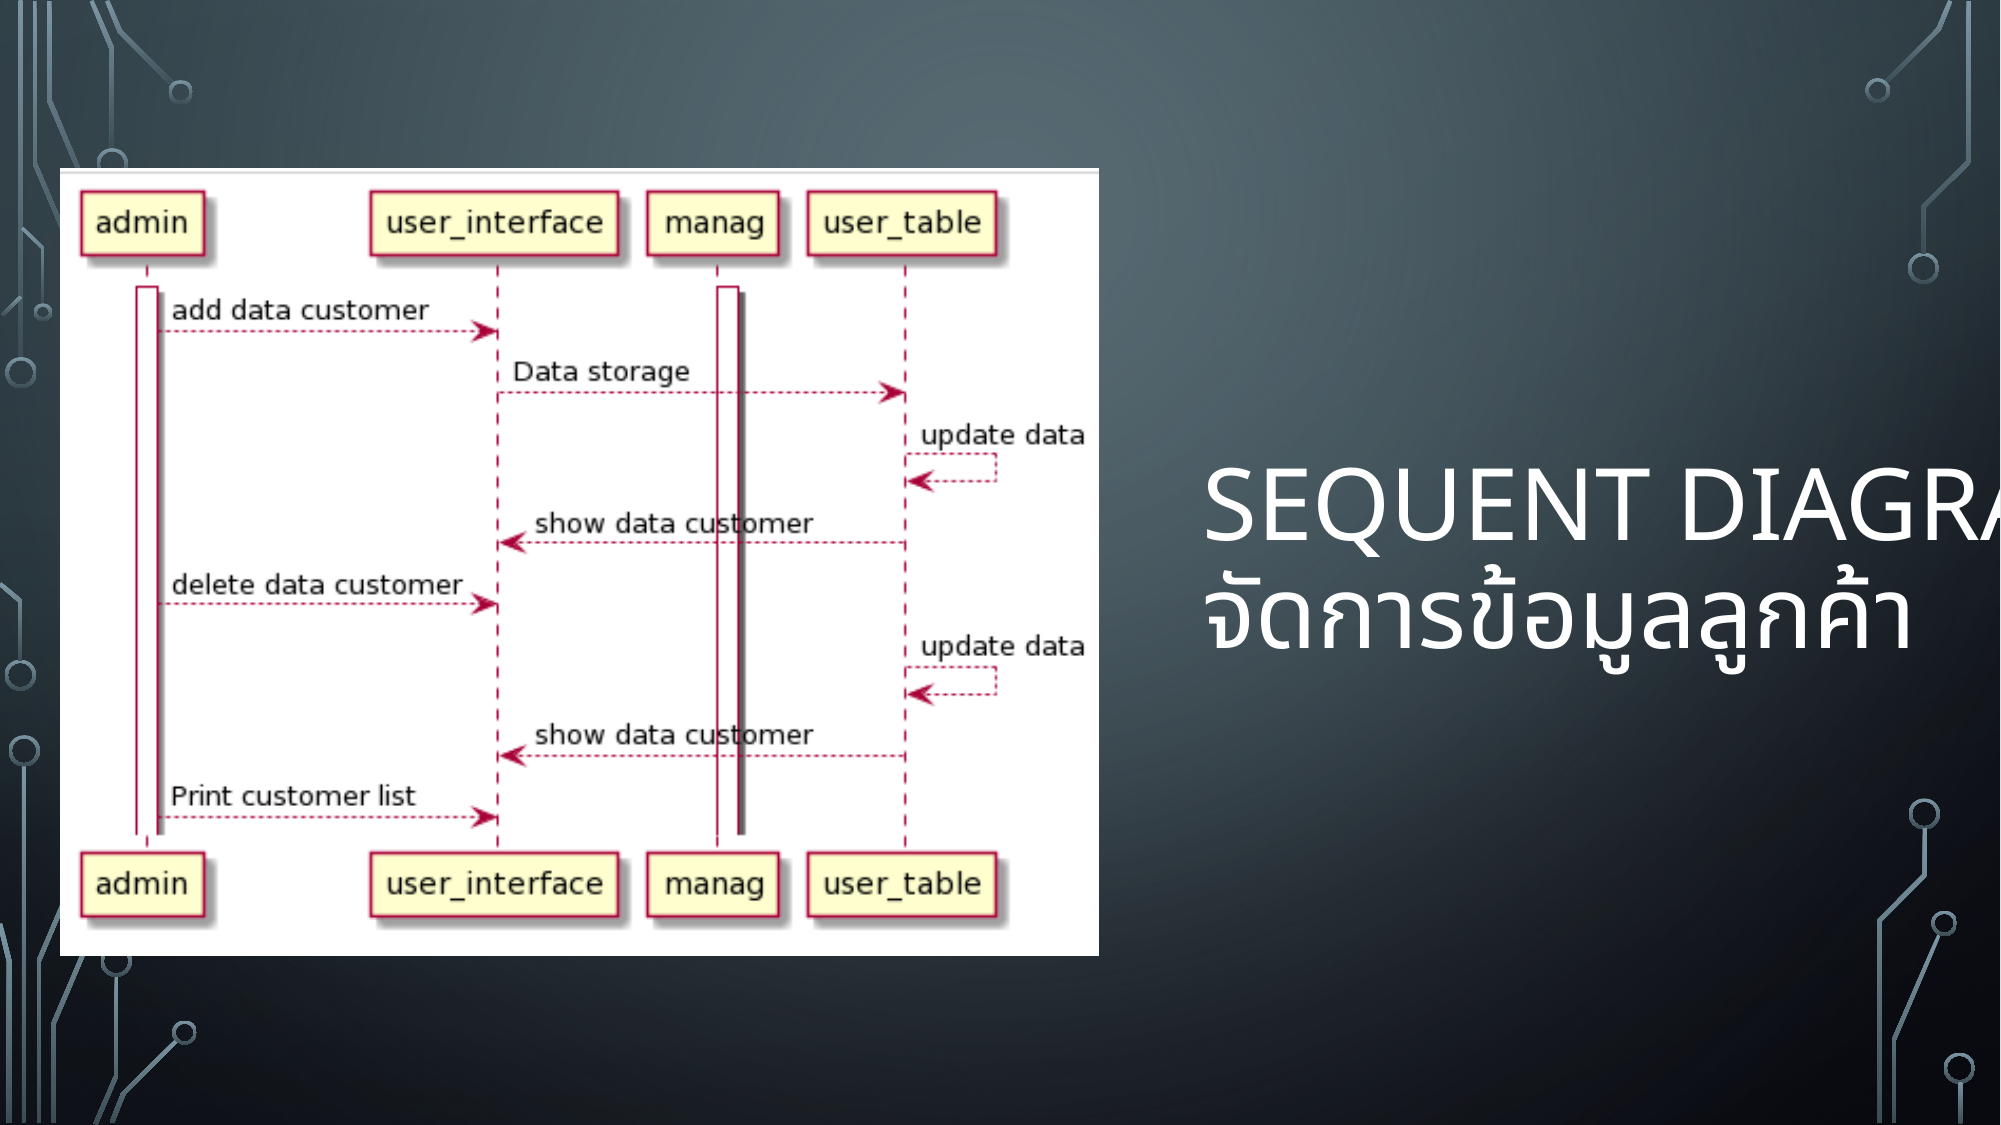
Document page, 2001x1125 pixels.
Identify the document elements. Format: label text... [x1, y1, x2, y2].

picture [60, 168, 1099, 957]
title Sequent Diagram จัดการข้อมูลลูกค้า [1187, 441, 2000, 684]
